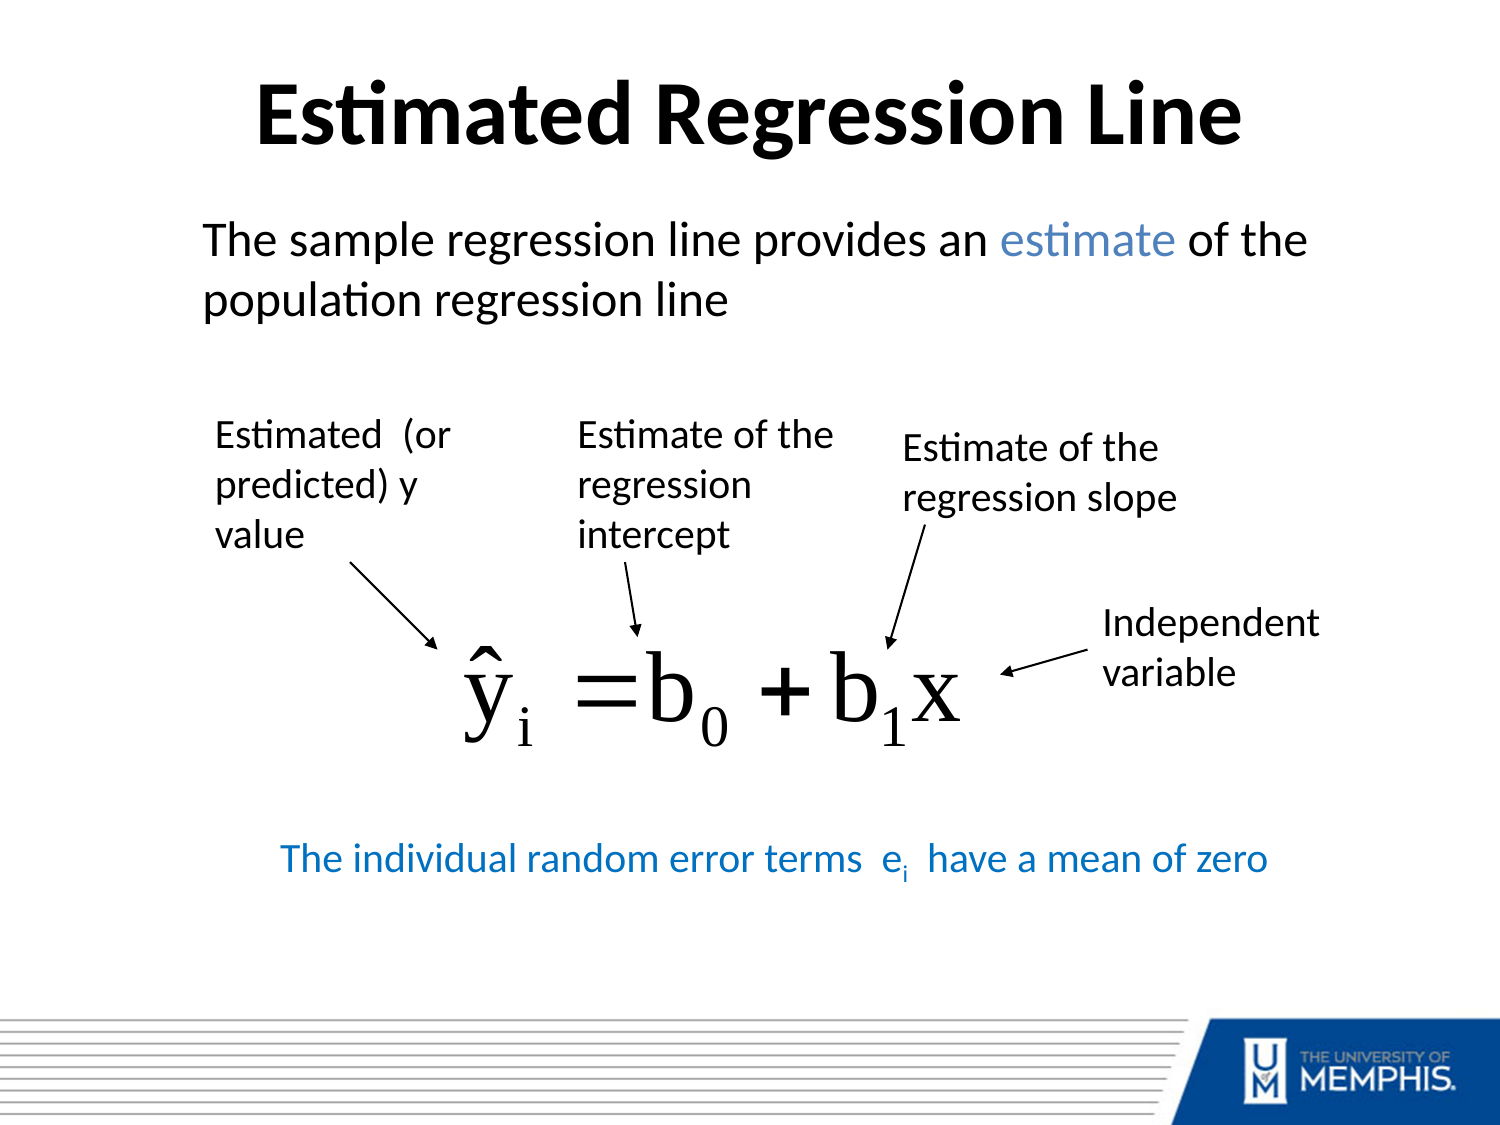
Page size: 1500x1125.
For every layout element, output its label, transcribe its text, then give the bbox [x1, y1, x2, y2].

text_box Estimated (or predicted) y value [199, 399, 488, 565]
text_box Independent variable [1087, 587, 1351, 702]
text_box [444, 620, 981, 772]
text_box The individual random error terms ei have a mean of zero [265, 823, 1378, 895]
picture [0, 0, 1500, 1125]
text_box Estimated Regression Line [74, 45, 1425, 233]
text_box Estimate of the regression intercept [562, 399, 863, 565]
text_box [999, 649, 1088, 678]
text_box Estimate of the regression slope [887, 412, 1225, 584]
text_box [349, 562, 438, 650]
text_box The sample regression line provides an estimate of the population regression line [187, 199, 1350, 335]
